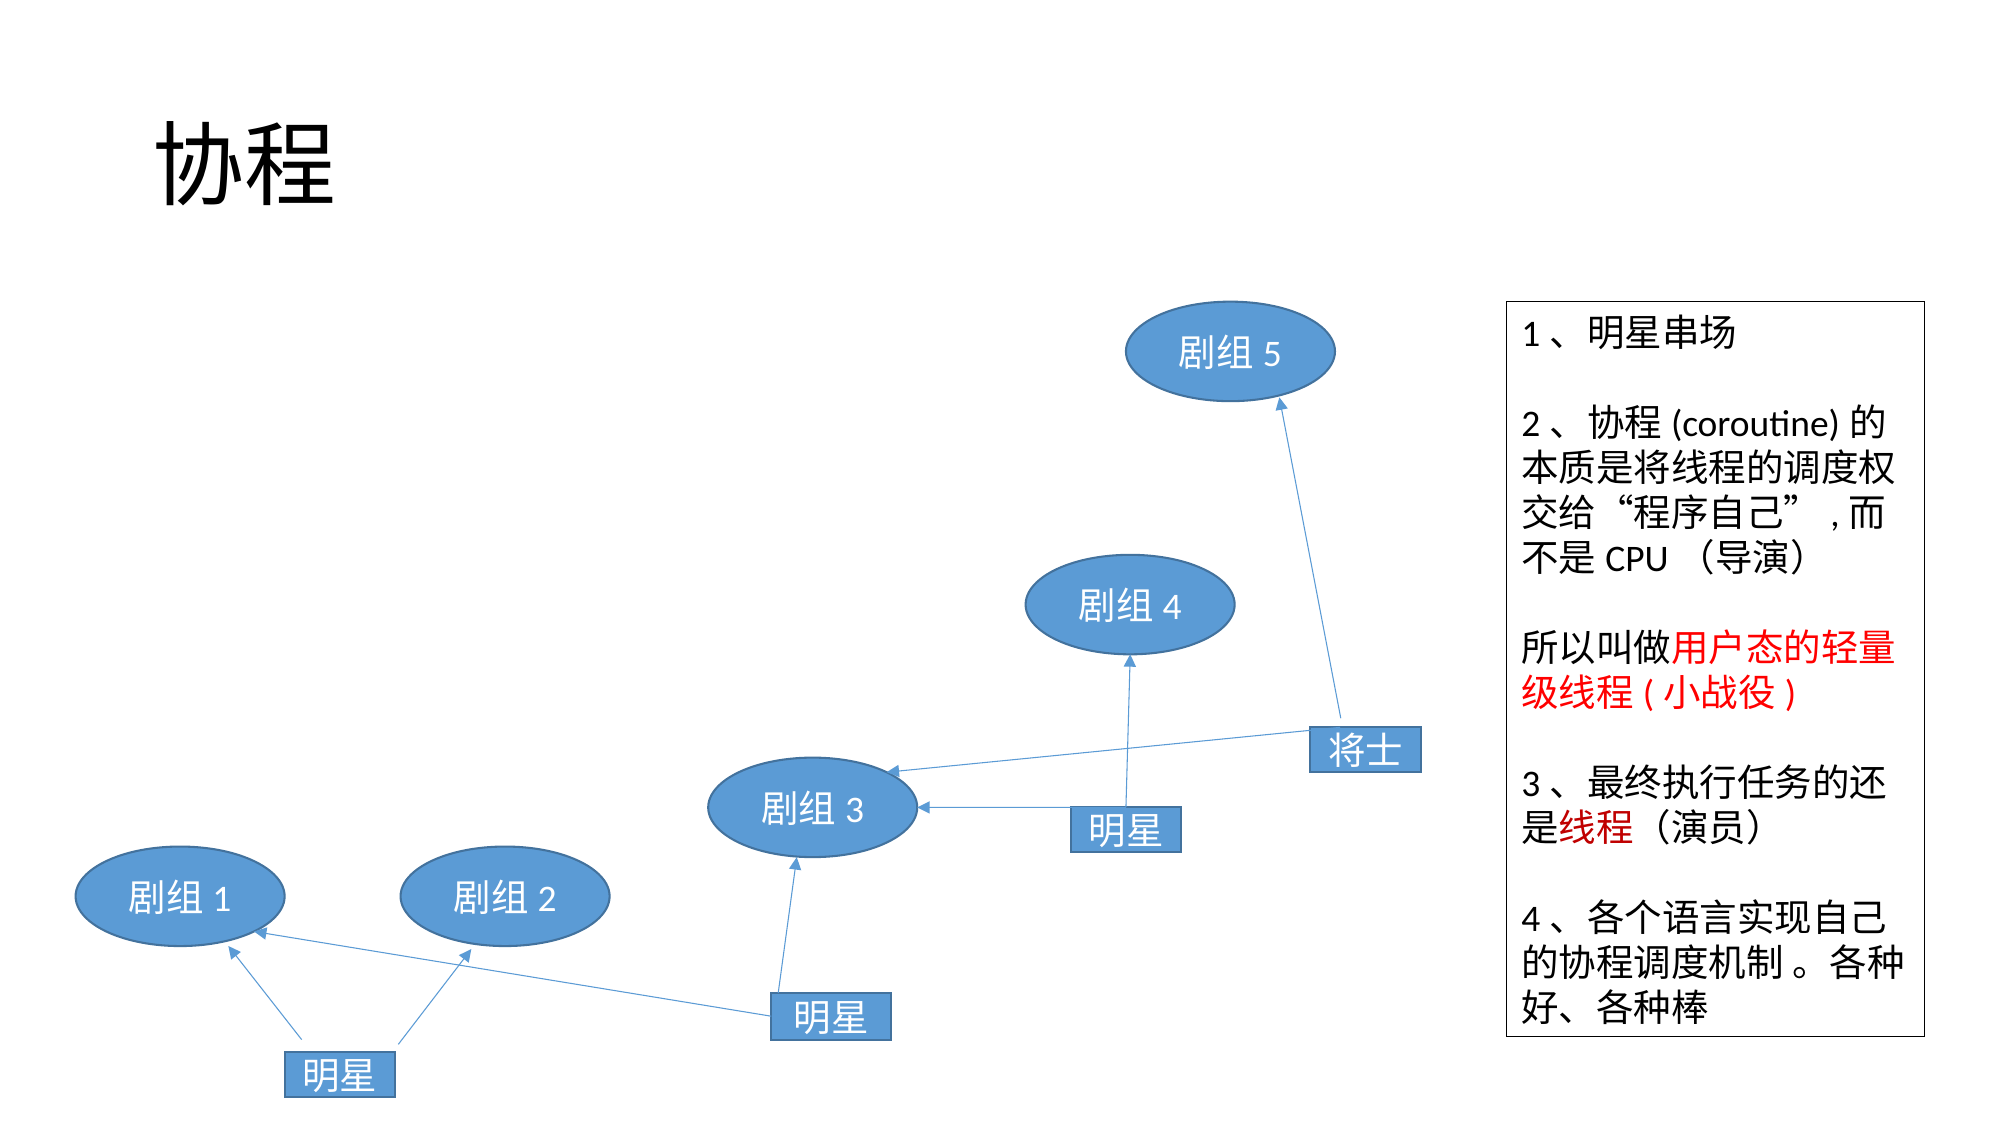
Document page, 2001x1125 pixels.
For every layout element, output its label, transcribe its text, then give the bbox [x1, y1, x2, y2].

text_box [1125, 773, 1131, 808]
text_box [1125, 654, 1131, 727]
text_box 1、明星串场 2、协程(coroutine)的本质是将线程的调度权 交给“程序自己”,而不是CPU（导演） 所以叫做用户态的轻量级线程(小战役) 3、最终执行任务的还是线程（演员） 4、各个语言实现自己的协程调度机制 。各种好、各种棒 [1506, 301, 1925, 1037]
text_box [284, 727, 1421, 1097]
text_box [1279, 397, 1341, 719]
text_box 剧组1 [74, 845, 284, 948]
title 协程 [137, 59, 1863, 278]
text_box 剧组4 [1024, 553, 1236, 656]
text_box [254, 931, 772, 1017]
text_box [398, 1017, 472, 1045]
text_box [886, 727, 1340, 773]
text_box 剧组5 [1124, 300, 1337, 403]
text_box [778, 857, 797, 993]
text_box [228, 945, 302, 1040]
